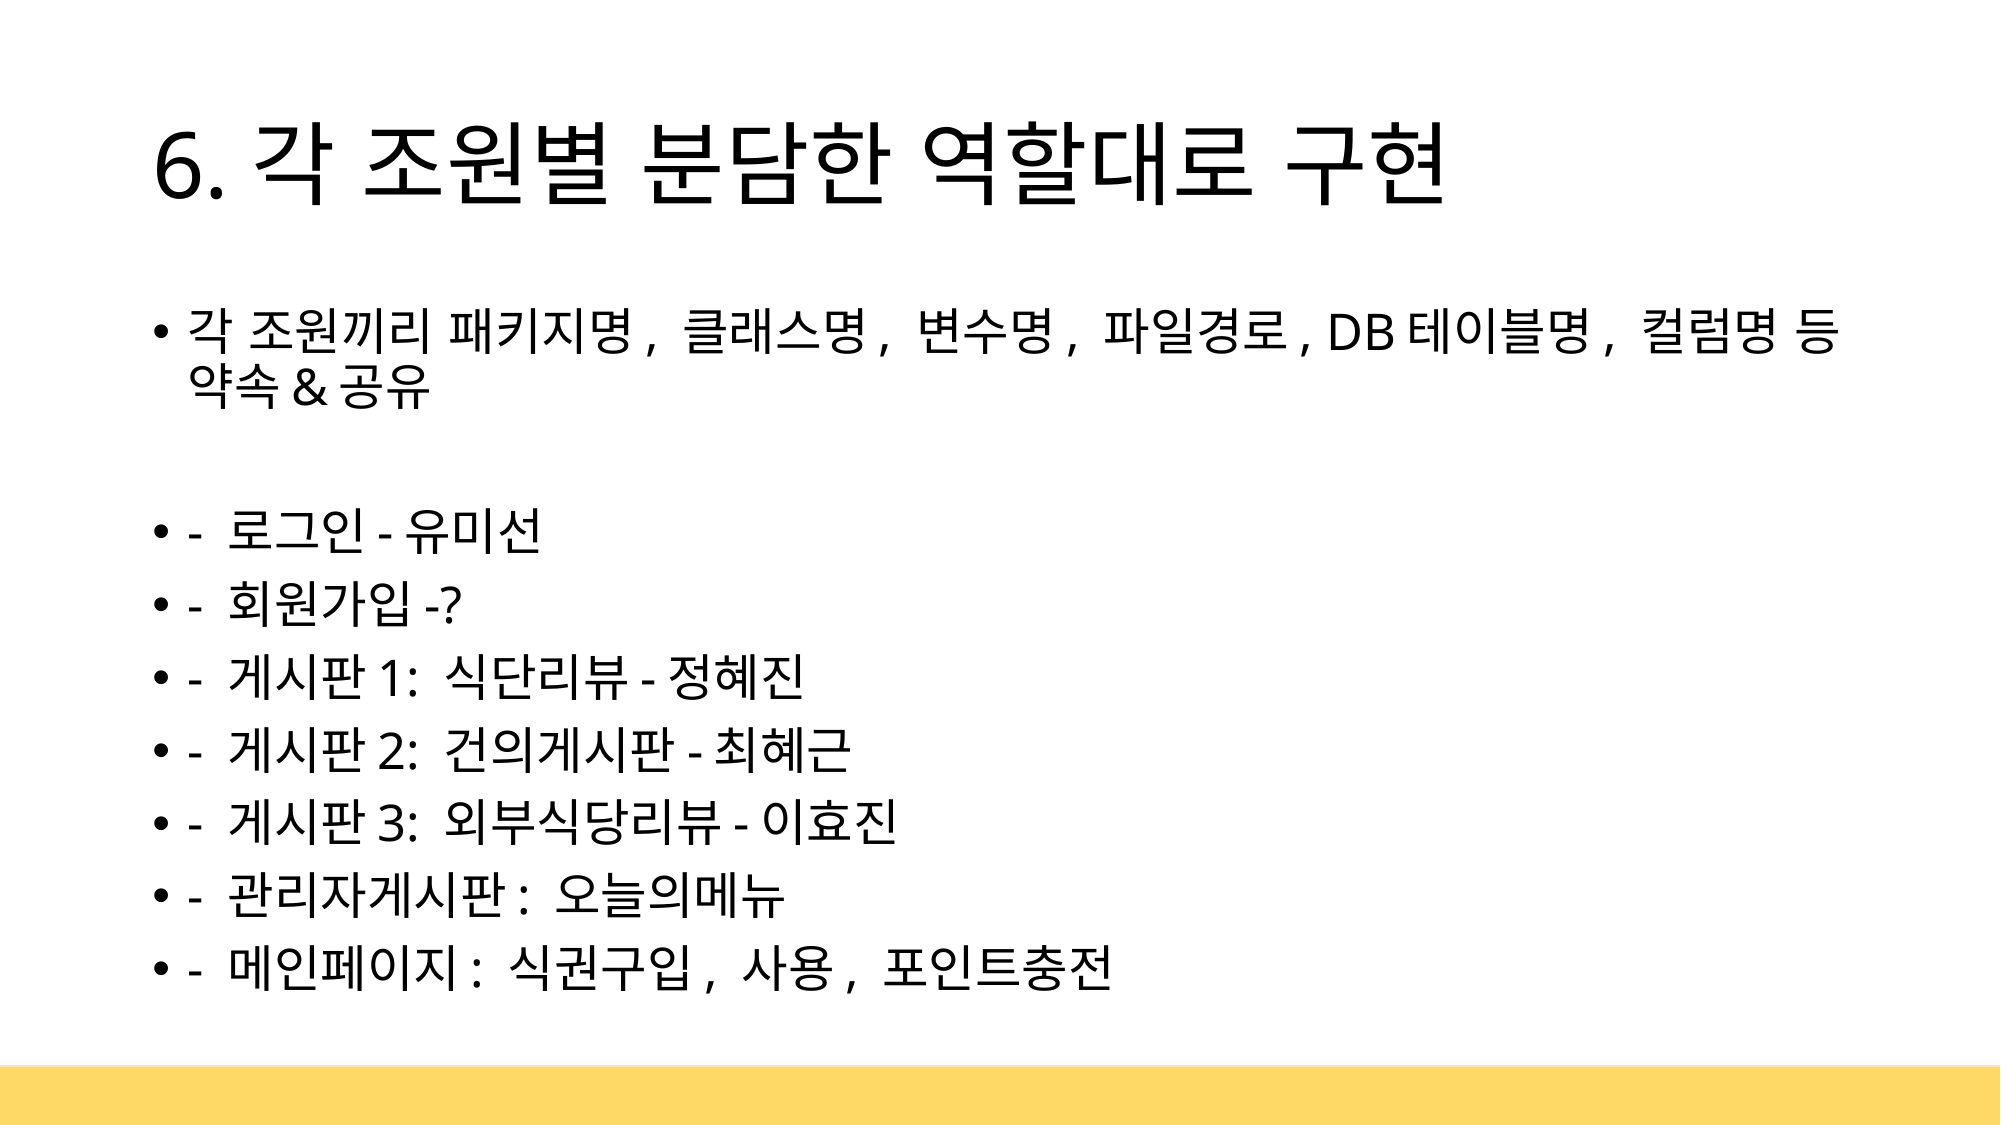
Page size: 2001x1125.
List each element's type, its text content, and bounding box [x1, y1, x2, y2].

title 6.각 조원별 분담한 역할대로 구현 [137, 59, 1863, 278]
list 각 조원끼리 패키지명, 클래스명, 변수명, 파일경로, DB테이블명, 컬럼명 등 약속&공유 - 로그인-유미선 - 회원가입-? - 게시판1: 식단리뷰-정혜진 - 게시판2: 건의게시판-최혜근 - 게시판3: 외부식당리뷰-이효진 - 관리자게시판: 오늘의메뉴 - 메인페이지: 식권구입, 사용, 포인트충전 [137, 299, 1863, 1014]
text_box [0, 1065, 2000, 1125]
